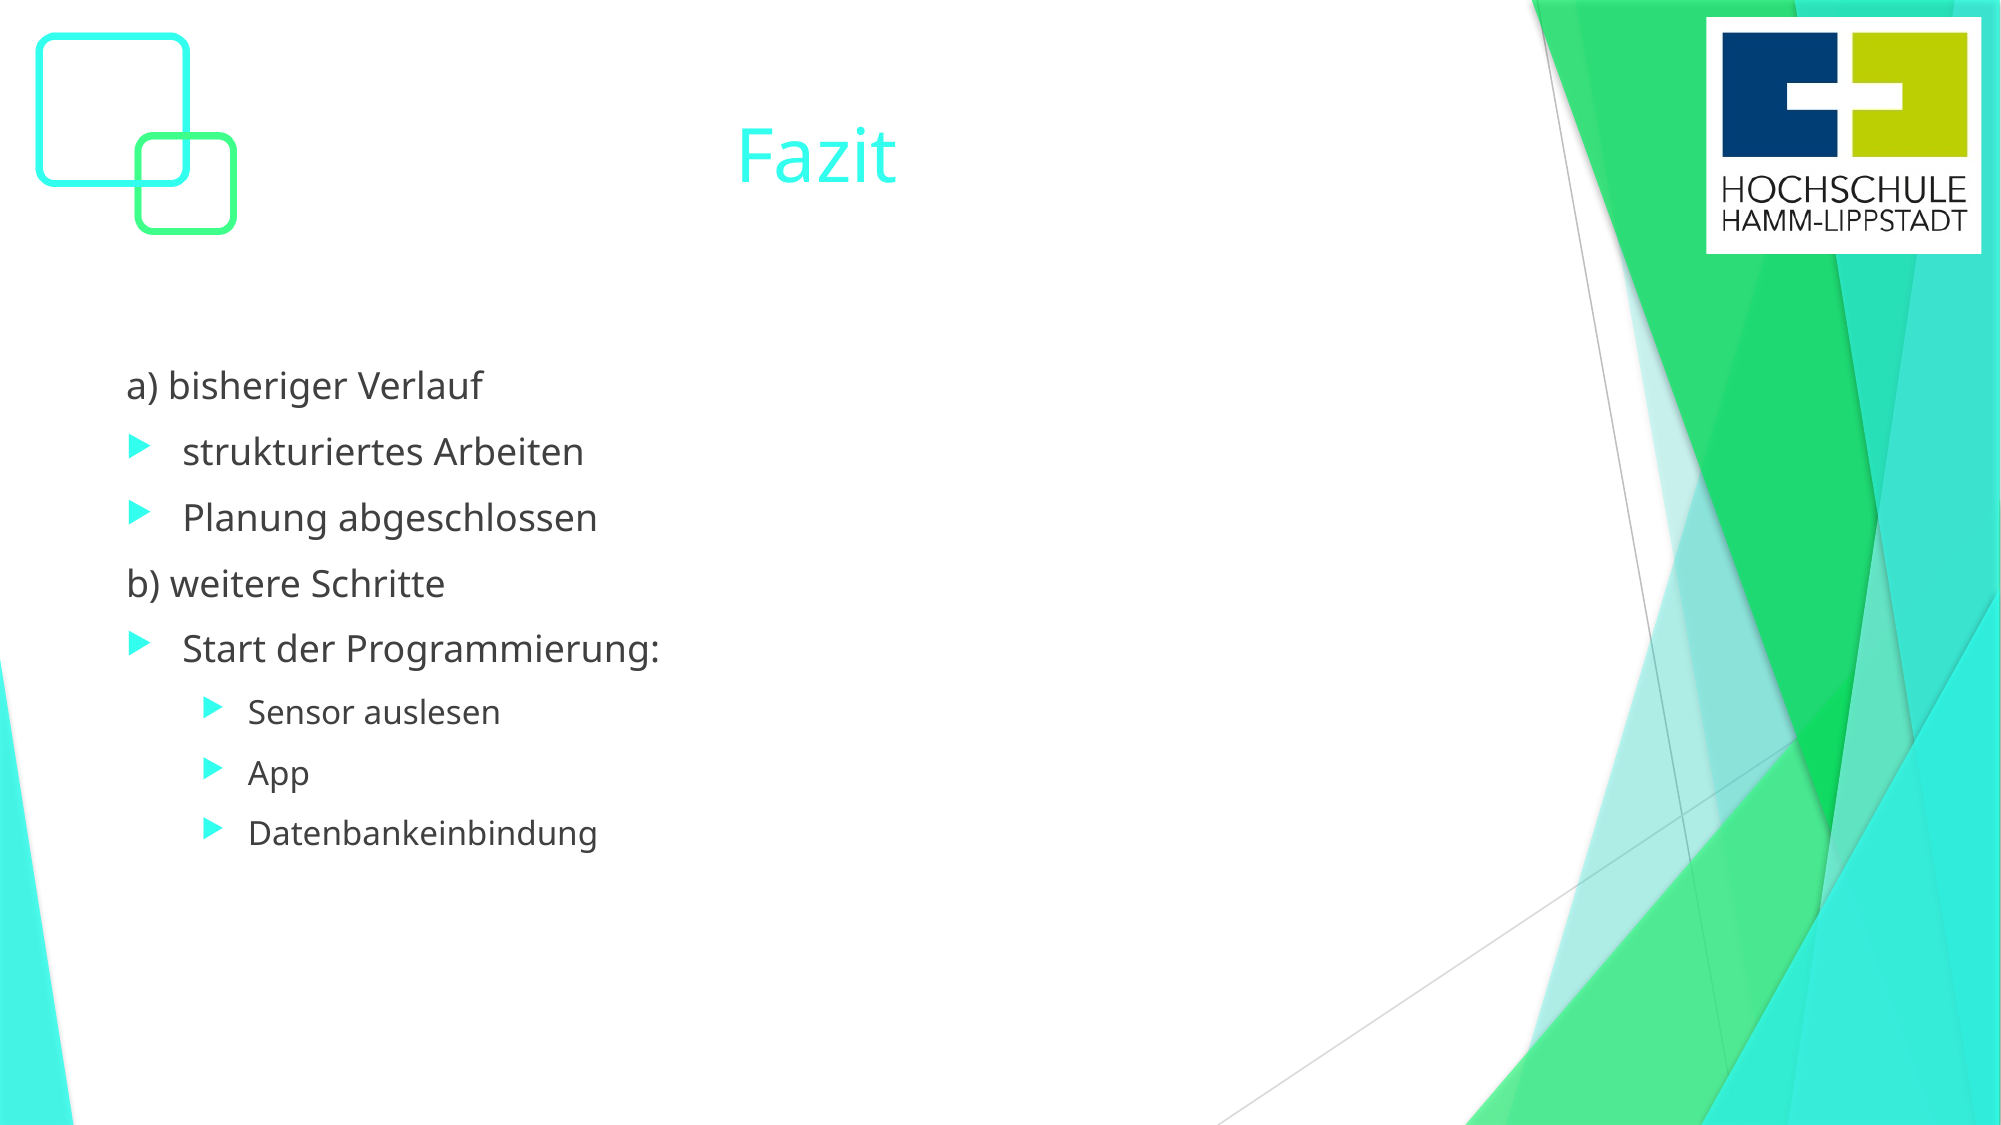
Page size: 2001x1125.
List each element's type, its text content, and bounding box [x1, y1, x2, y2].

picture [17, 16, 253, 254]
title Fazit [111, 99, 1522, 317]
picture [1705, 16, 1983, 254]
list a) bisheriger Verlauf strukturiertes Arbeiten Planung abgeschlossen b) weitere Schritte Start der Programmierung: Sensor auslesen App Datenbankeinbindung [111, 354, 1522, 992]
